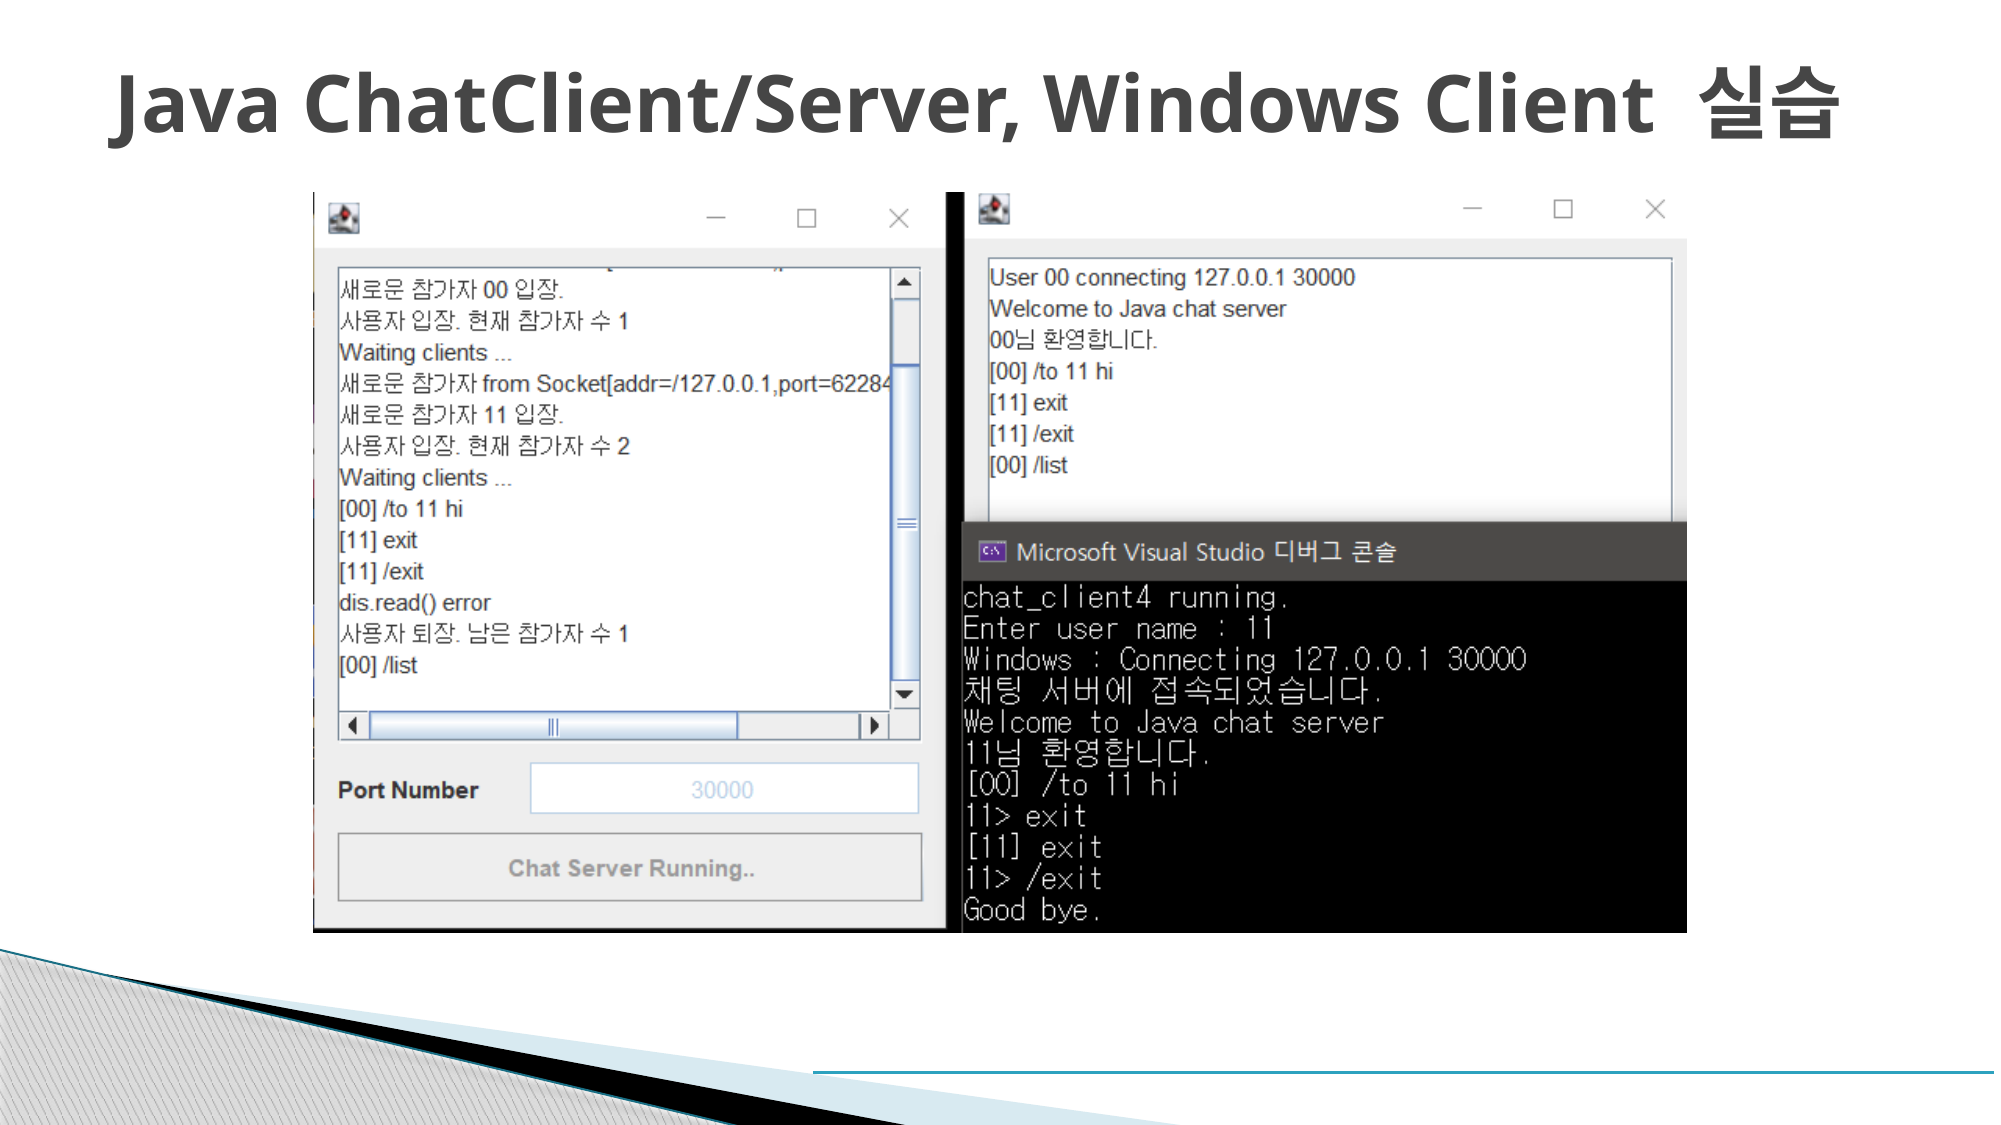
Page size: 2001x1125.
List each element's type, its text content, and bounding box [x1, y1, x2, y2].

picture [313, 191, 1687, 933]
title Java ChatClient/Server, Windows Client 실습 [99, 45, 1900, 157]
